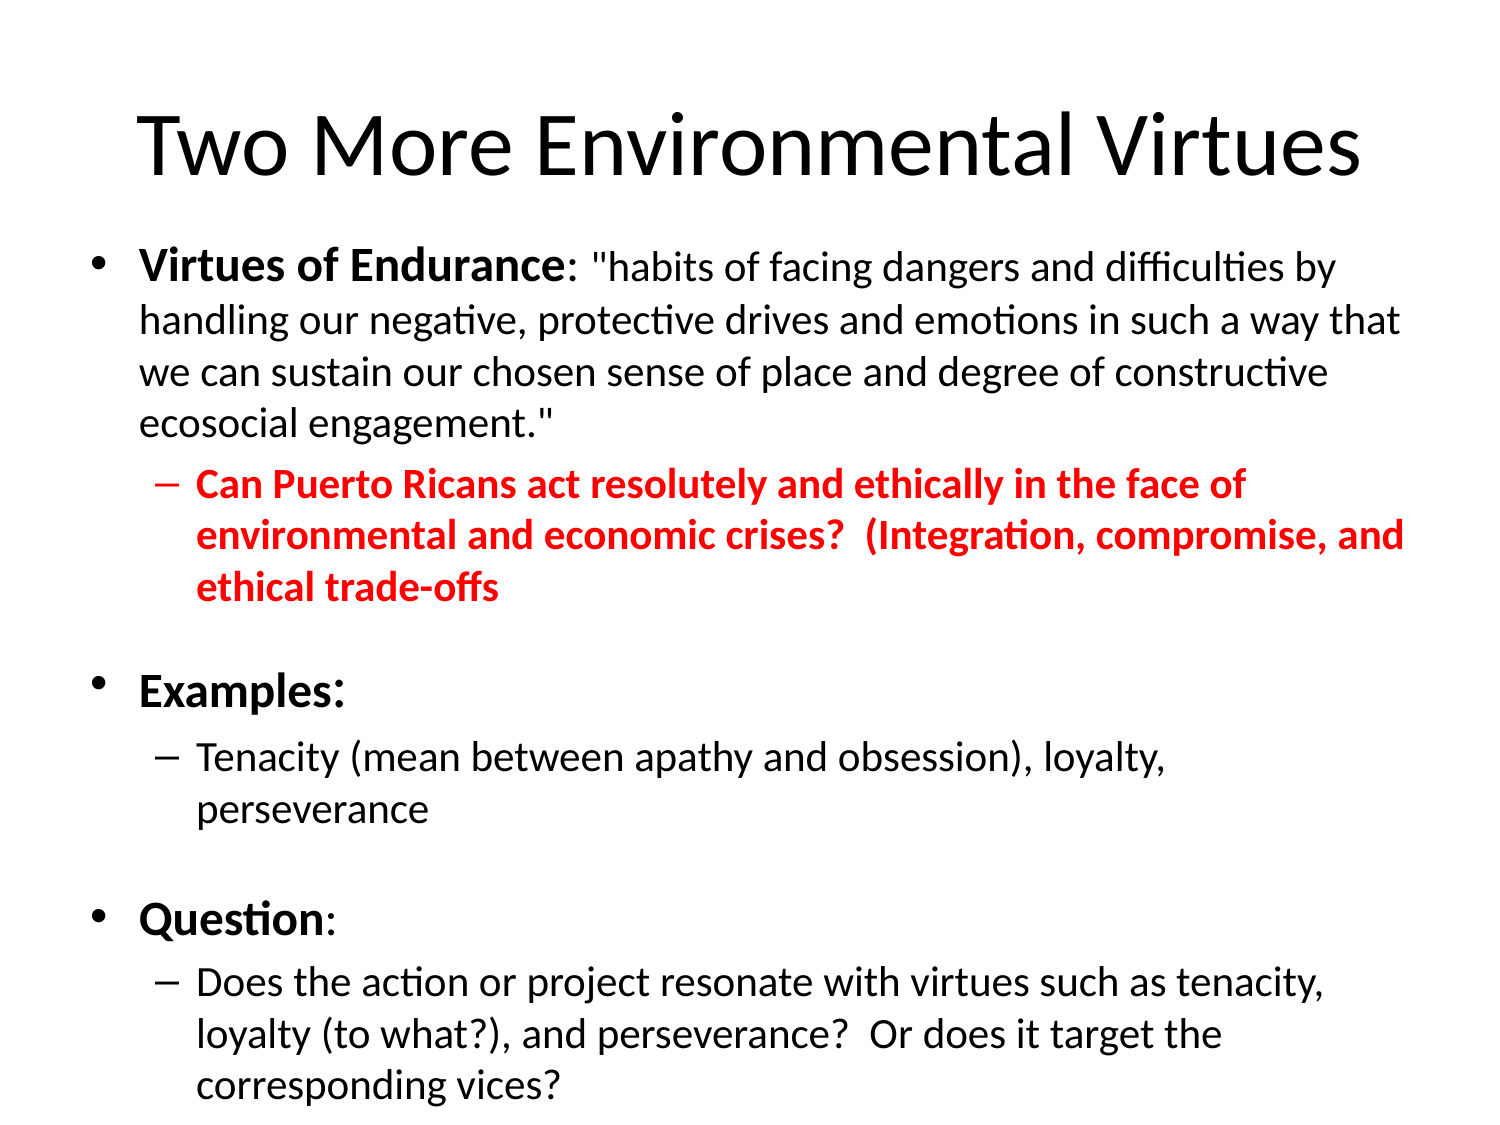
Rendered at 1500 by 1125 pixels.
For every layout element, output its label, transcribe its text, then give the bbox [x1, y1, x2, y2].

list Virtues of Endurance: "habits of facing dangers and difficulties by handling our negative, protective drives and emotions in such a way that we can sustain our chosen sense of place and degree of constructive ecosocial engagement." Can Puerto Ricans act resolutely and ethically in the face of environmental and economic crises? (Integration, compromise, and ethical trade-offs Examples: Tenacity (mean between apathy and obsession), loyalty, perseverance Question: Does the action or project resonate with virtues such as tenacity, loyalty (to what?), and perseverance? Or does it target the corresponding vices? [75, 224, 1425, 1125]
title Two More Environmental Virtues [75, 45, 1425, 224]
